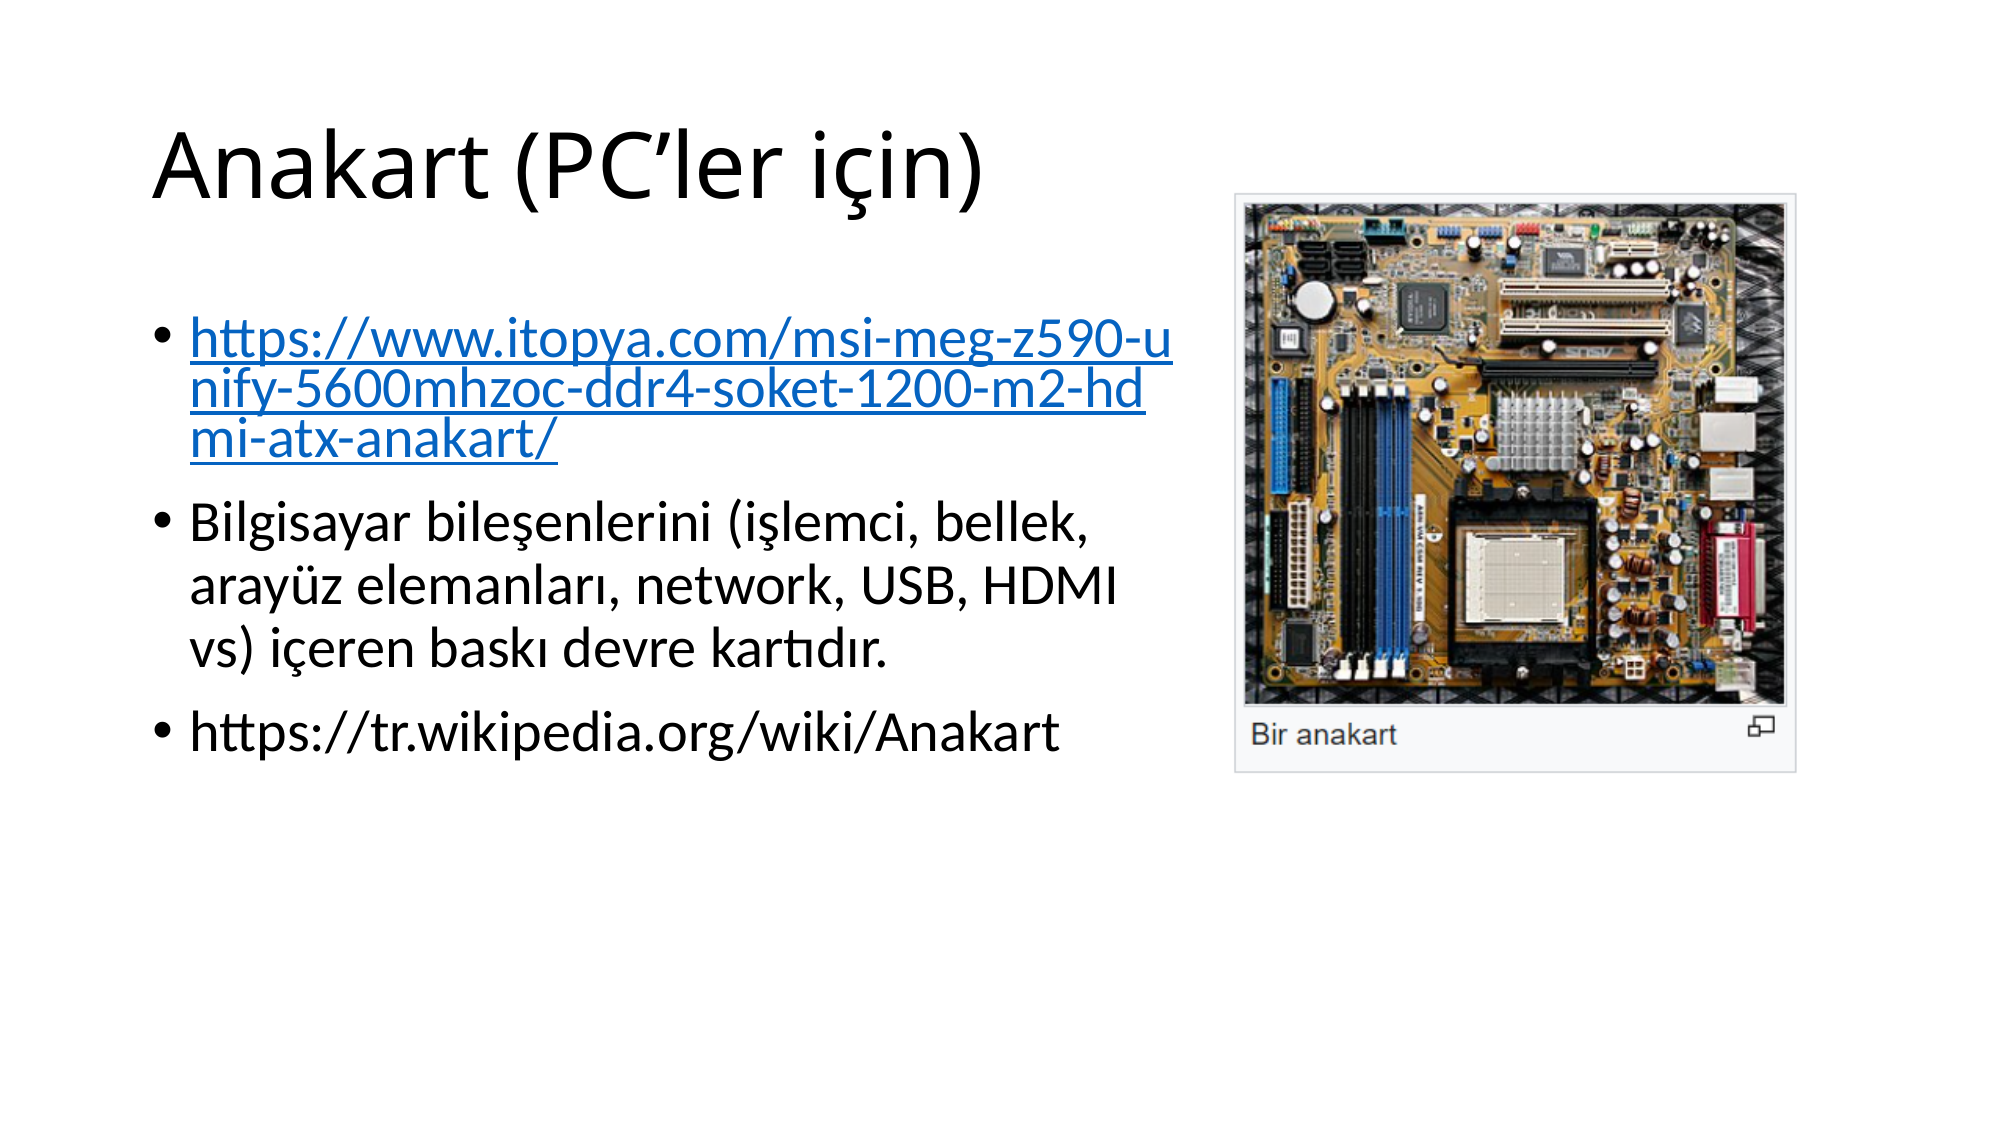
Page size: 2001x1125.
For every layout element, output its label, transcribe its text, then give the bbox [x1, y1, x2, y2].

picture [1222, 184, 1800, 781]
list https://www.itopya.com/msi-meg-z590-unify-5600mhzoc-ddr4-soket-1200-m2-hdmi-atx-anakart/ Bilgisayar bileşenlerini (işlemci, bellek, arayüz elemanları, network, USB, HDMI vs) içeren baskı devre kartıdır. https://tr.wikipedia.org/wiki/Anakart [137, 299, 1190, 1014]
title Anakart (PC’ler için) [137, 59, 1863, 278]
